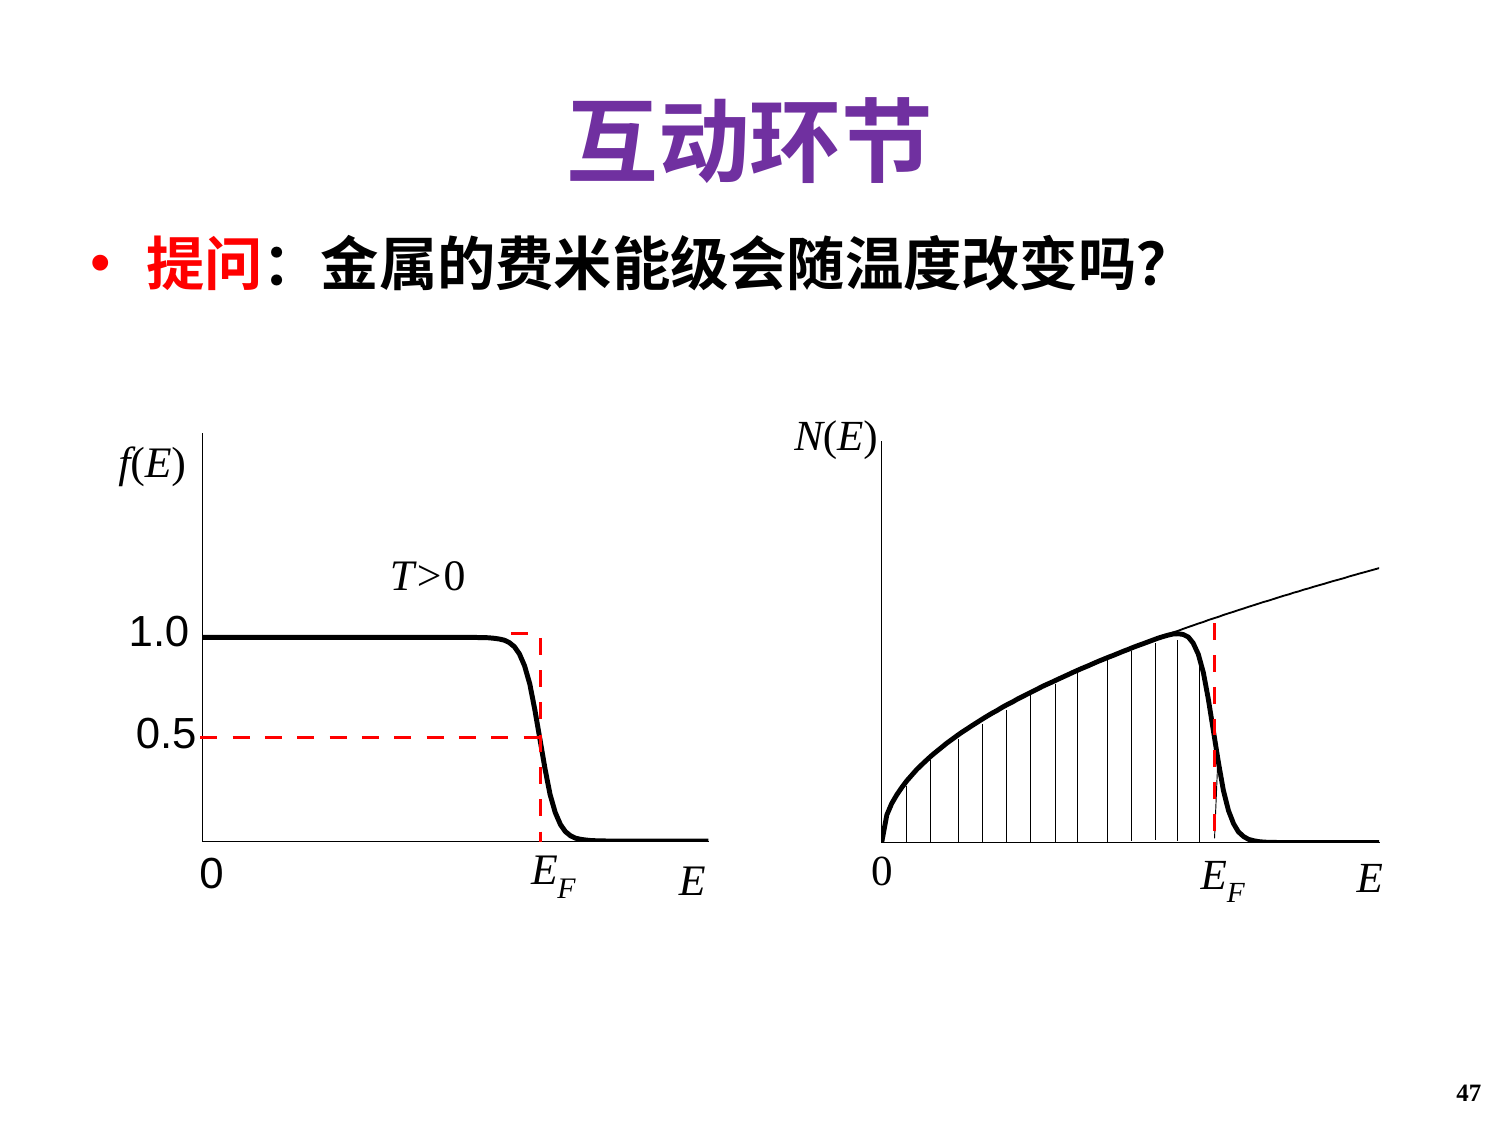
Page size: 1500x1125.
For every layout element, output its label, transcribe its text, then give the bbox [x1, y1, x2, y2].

title 互动环节 [75, 45, 1425, 220]
list 提问：金属的费米能级会随温度改变吗？ [75, 220, 1425, 373]
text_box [749, 374, 1482, 933]
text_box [68, 365, 813, 933]
slide_number 47 [1146, 1061, 1497, 1122]
